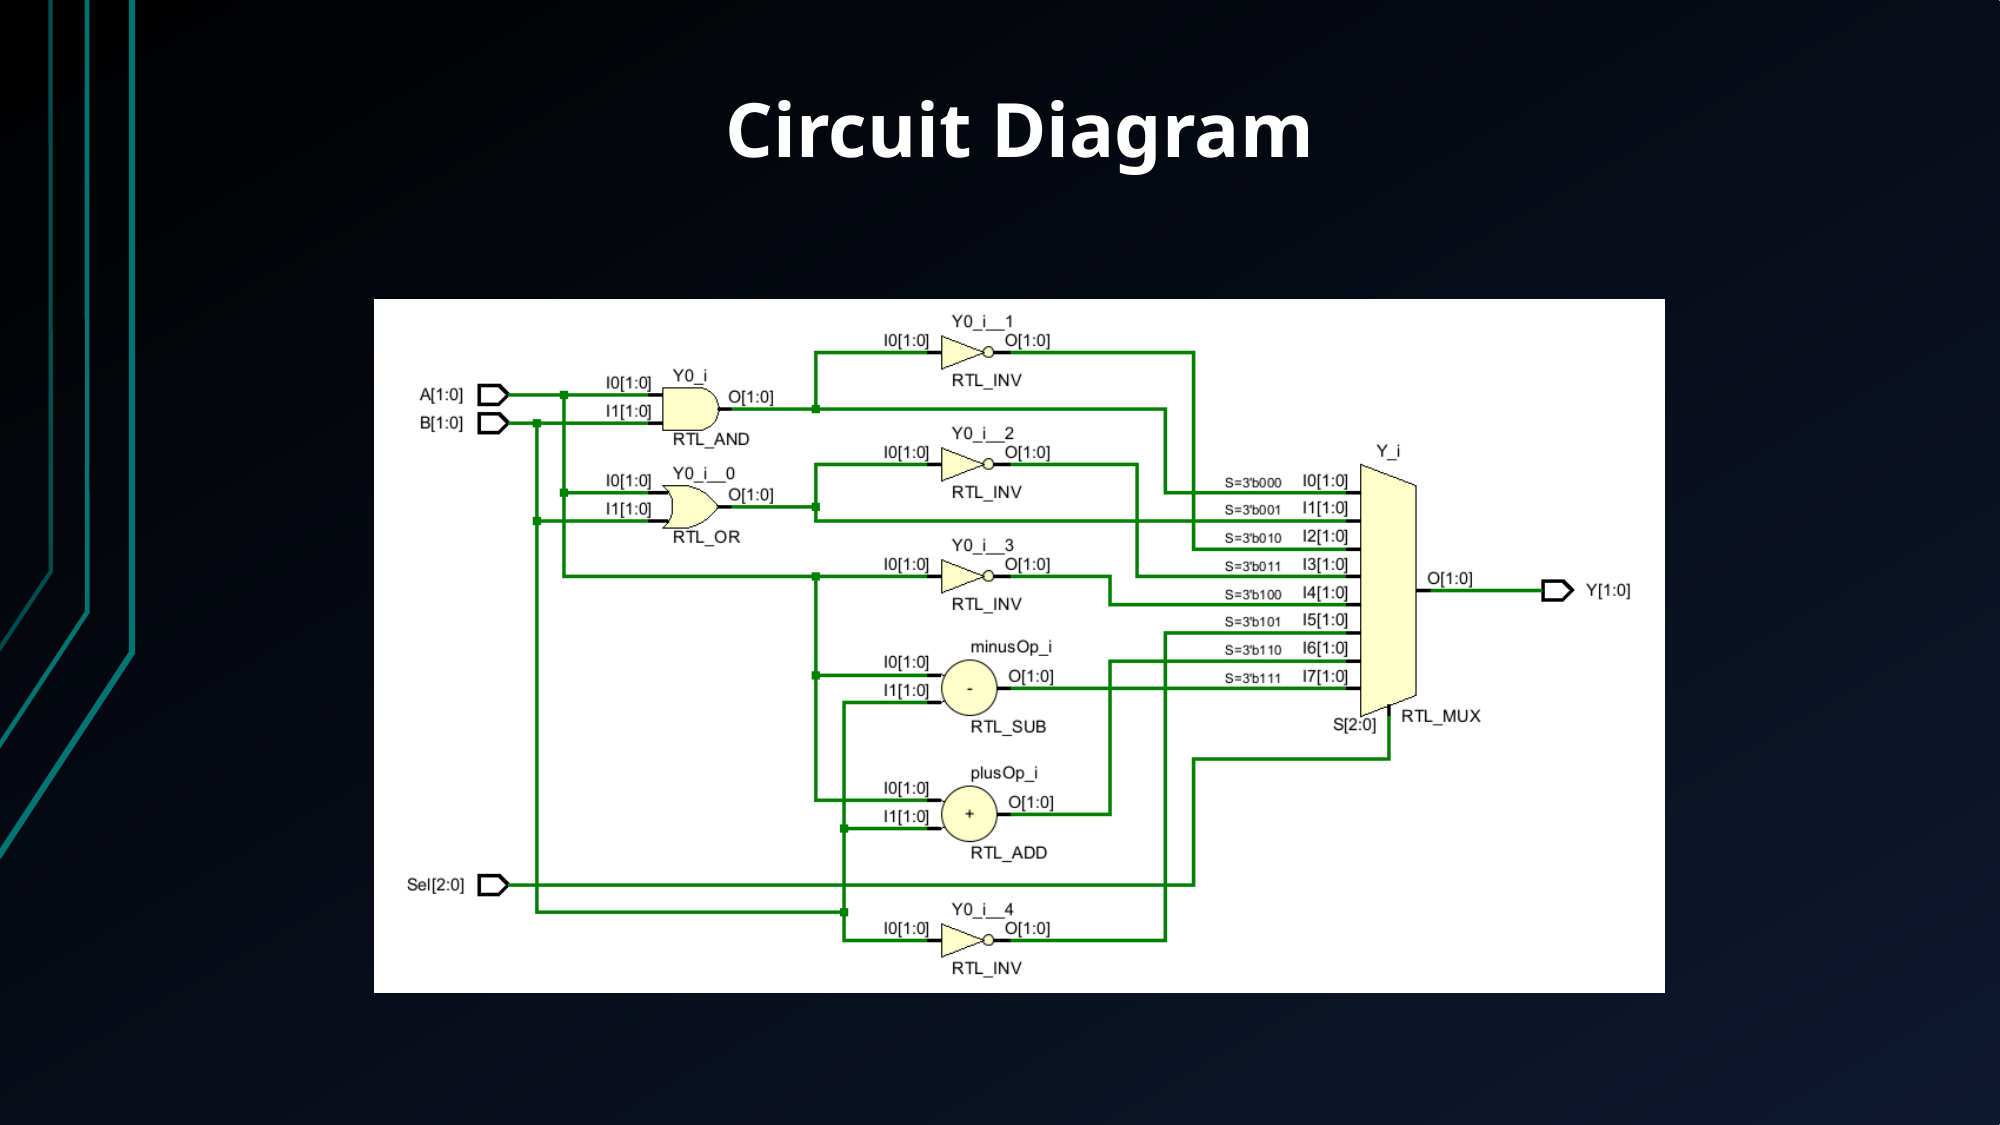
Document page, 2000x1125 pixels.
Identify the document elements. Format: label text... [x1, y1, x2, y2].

title Circuit Diagram [170, 75, 1870, 184]
picture [374, 299, 1665, 993]
